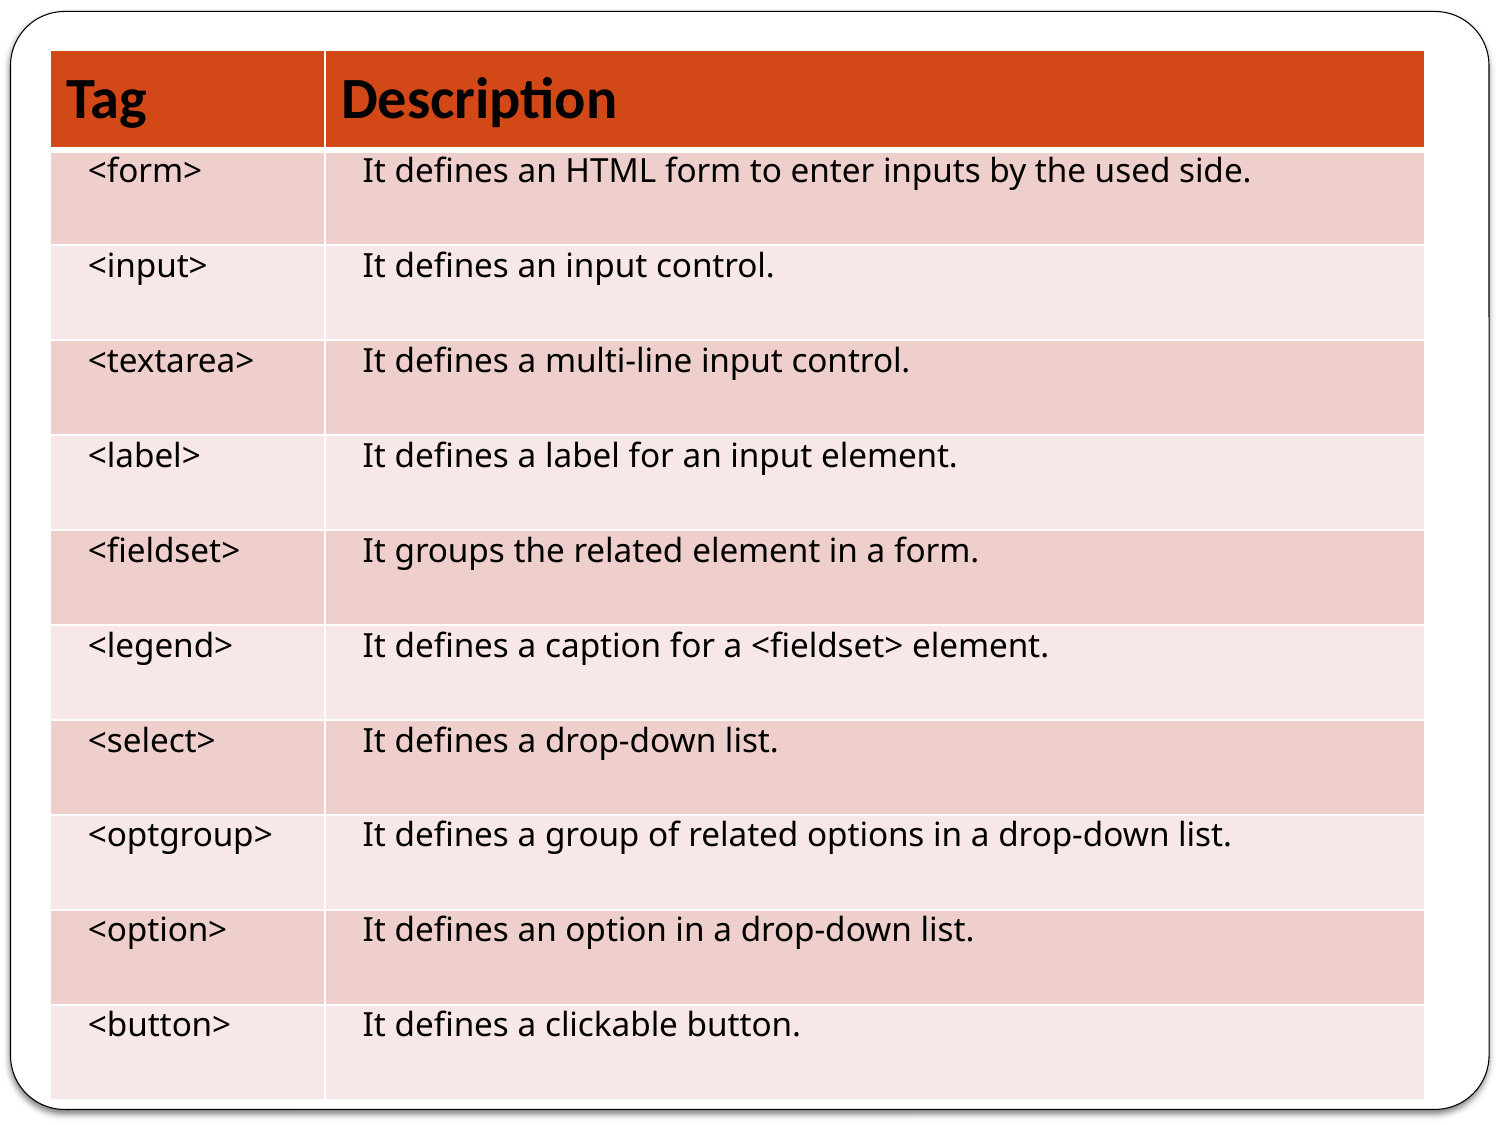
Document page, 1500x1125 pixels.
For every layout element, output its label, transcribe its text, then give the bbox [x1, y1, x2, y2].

table_header Description [326, 51, 1424, 147]
table_cell <form> [51, 153, 324, 244]
table_cell It defines a label for an input element. [326, 436, 1424, 529]
table_cell It defines a multi-line input control. [326, 341, 1424, 434]
table_cell <legend> [51, 626, 324, 719]
table_cell <select> [51, 721, 324, 814]
table_cell <option> [51, 911, 324, 1004]
table_cell It defines an option in a drop-down list. [326, 911, 1424, 1004]
table_cell <button> [51, 1006, 324, 1099]
table_cell <optgroup> [51, 816, 324, 909]
table_cell It defines a caption for a <fieldset> element. [326, 626, 1424, 719]
table_cell <textarea> [51, 341, 324, 434]
table_cell It defines an input control. [326, 246, 1424, 339]
table_header Tag [51, 51, 324, 147]
table_cell It defines an HTML form to enter inputs by the used side. [326, 153, 1424, 244]
table_cell <fieldset> [51, 531, 324, 624]
table_cell It groups the related element in a form. [326, 531, 1424, 624]
table_cell It defines a clickable button. [326, 1006, 1424, 1099]
table_cell It defines a group of related options in a drop-down list. [326, 816, 1424, 909]
table_cell <input> [51, 246, 324, 339]
table_cell <label> [51, 436, 324, 529]
table_cell It defines a drop-down list. [326, 721, 1424, 814]
